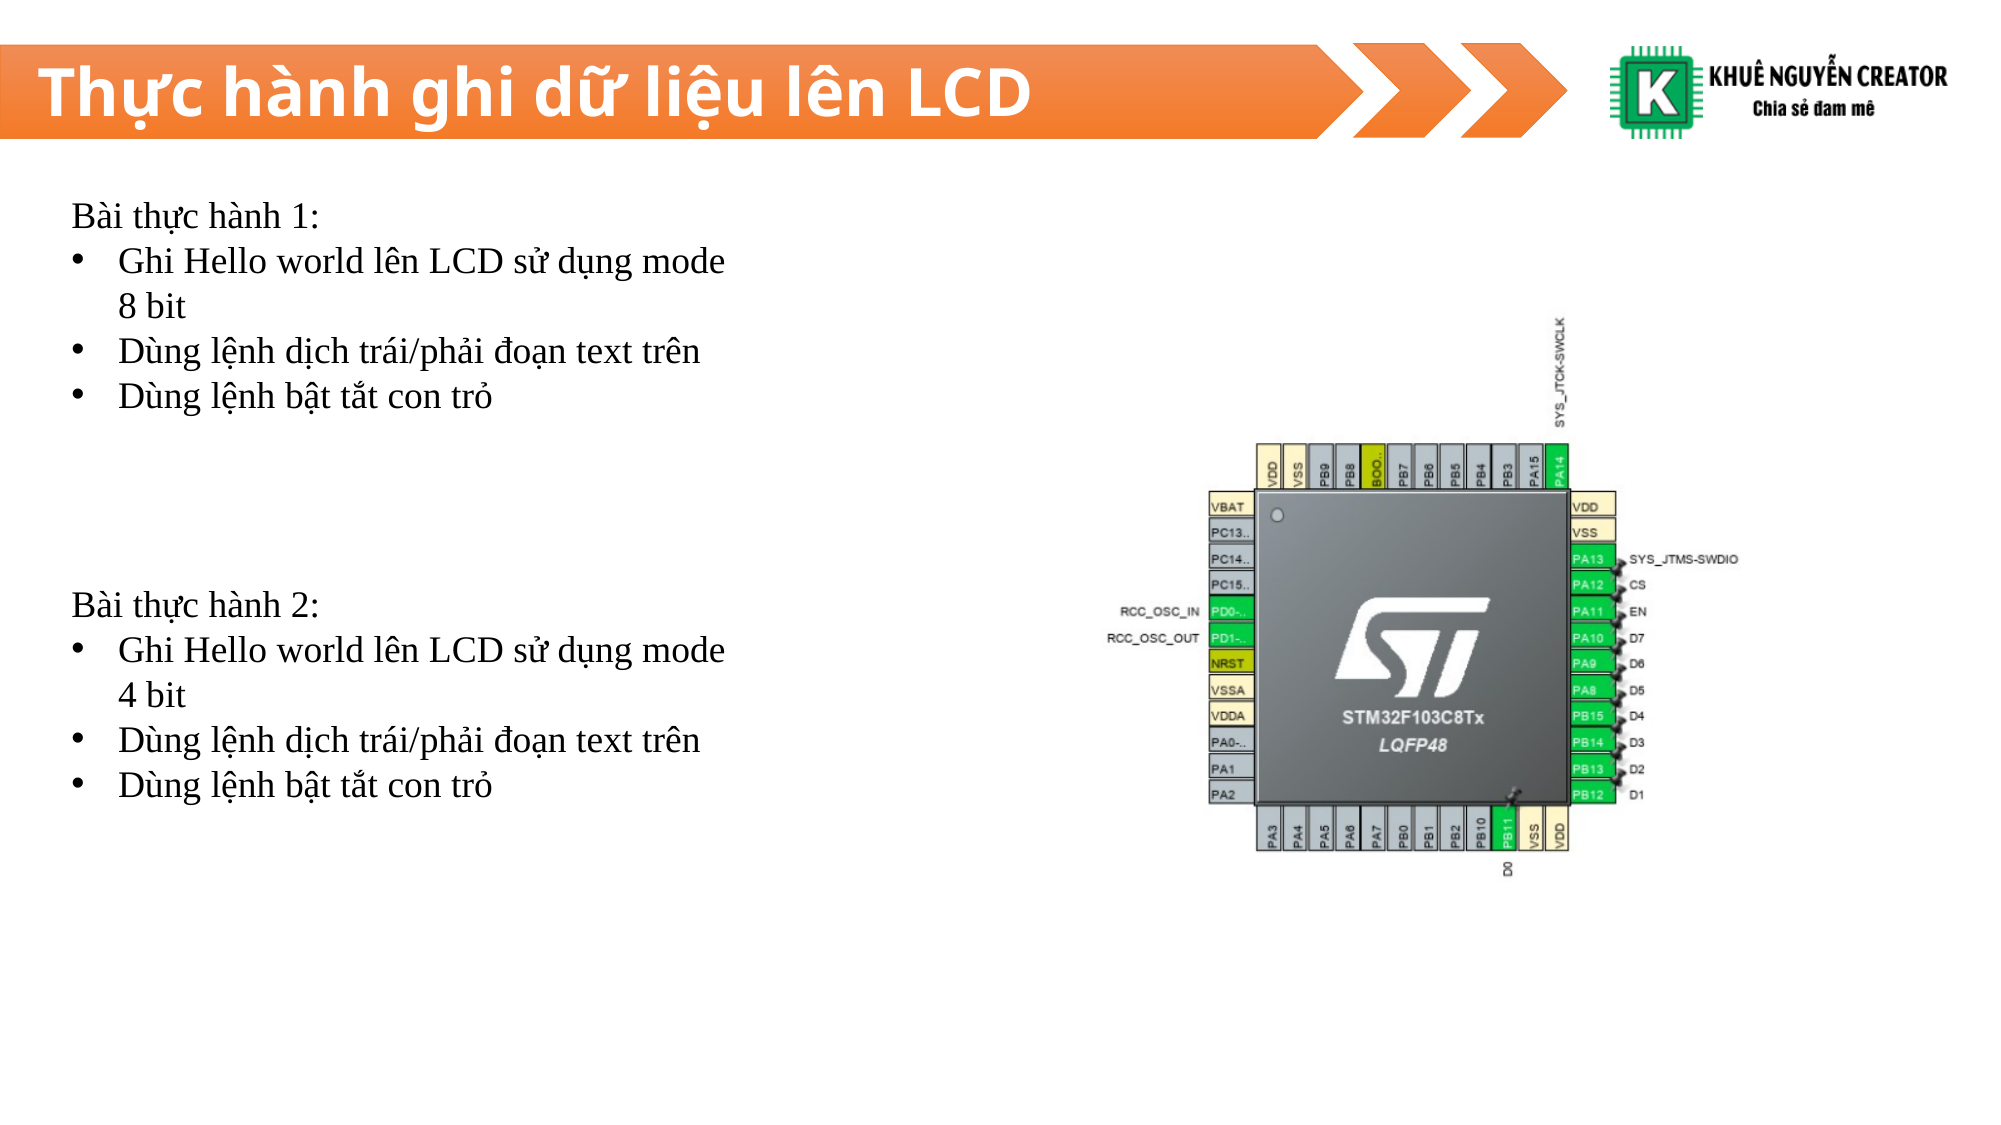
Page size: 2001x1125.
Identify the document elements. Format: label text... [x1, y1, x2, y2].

text_box Bài thực hành 2: Ghi Hello world lên LCD sử dụng mode 4 bit Dùng lệnh dịch trái/phải đoạn text trên Dùng lệnh bật tắt con trỏ [56, 572, 762, 813]
picture [993, 245, 1831, 969]
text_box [0, 43, 1950, 139]
text_box Bài thực hành 1: Ghi Hello world lên LCD sử dụng mode 8 bit Dùng lệnh dịch trái/phải đoạn text trên Dùng lệnh bật tắt con trỏ [56, 183, 762, 424]
text_box [41, 170, 1917, 232]
